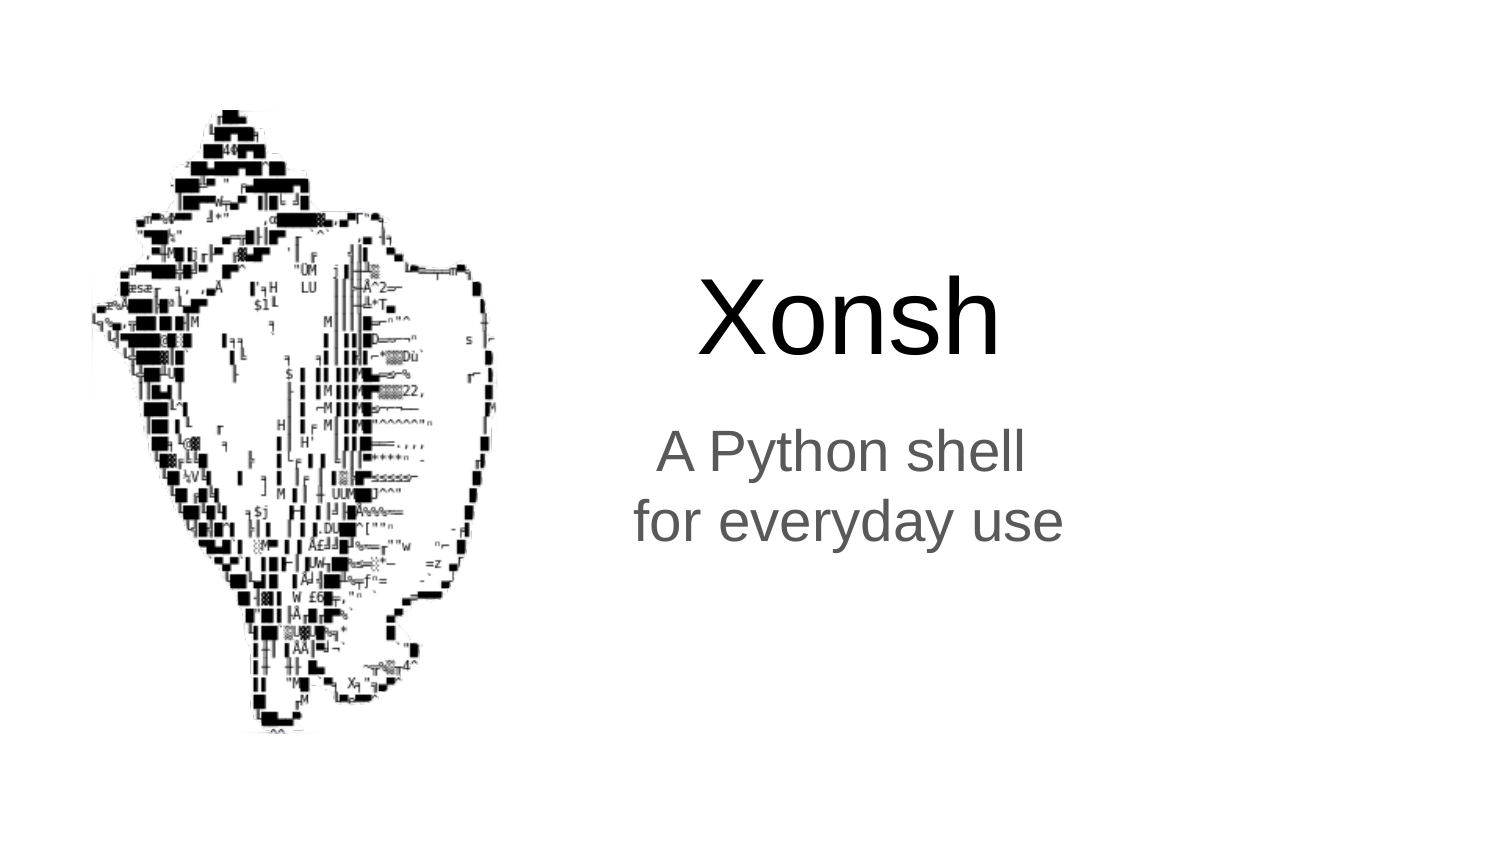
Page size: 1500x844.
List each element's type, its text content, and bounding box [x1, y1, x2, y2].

picture [91, 109, 499, 734]
subtitle A Python shell for everyday use [504, 397, 1500, 582]
title Xonsh [151, 55, 1500, 392]
